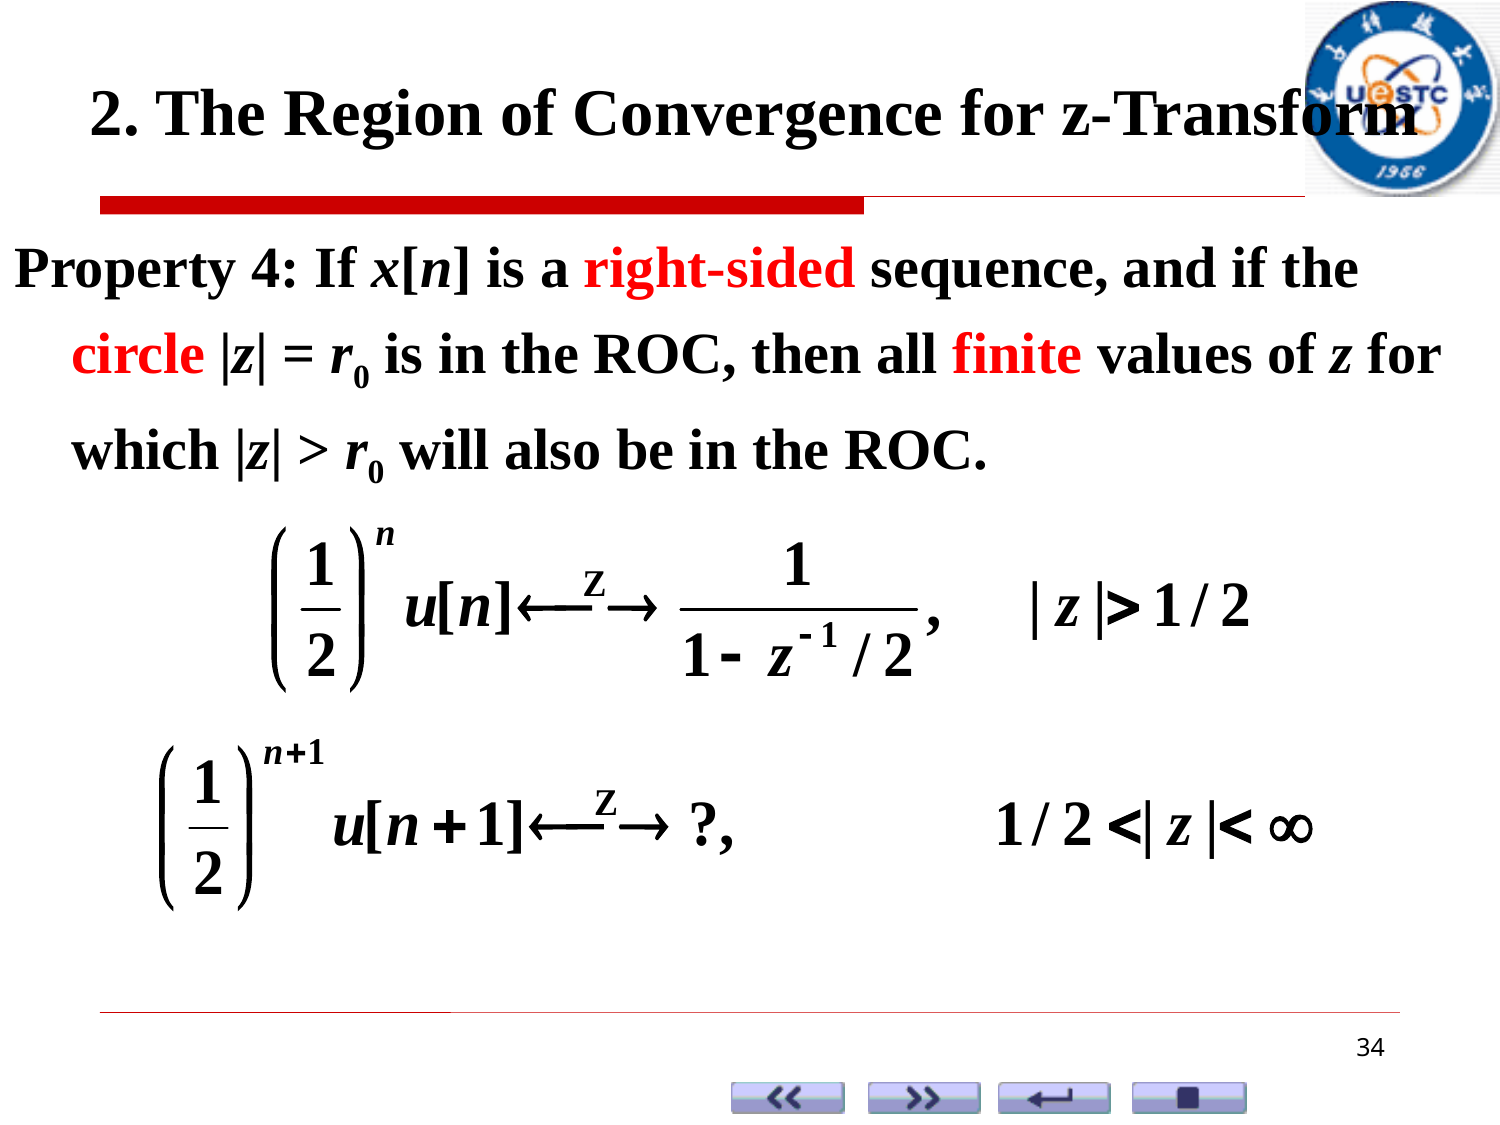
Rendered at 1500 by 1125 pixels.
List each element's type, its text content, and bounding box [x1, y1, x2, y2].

picture [868, 1082, 981, 1114]
picture [1305, 1, 1500, 197]
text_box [147, 721, 1323, 918]
picture [1132, 1103, 1247, 1114]
text_box 2. The Region of Convergence for z-Transform [74, 7, 1447, 195]
picture [998, 1082, 1111, 1114]
text_box Property 4: If x[n] is a right-sided sequence, and if the circle |z| = r0 is in the ROC, then all finite values of z for which |z| > r0 will also be in the ROC. [0, 208, 1500, 492]
picture [731, 1082, 845, 1114]
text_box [259, 502, 1257, 699]
slide_number 34 [1074, 1024, 1401, 1103]
